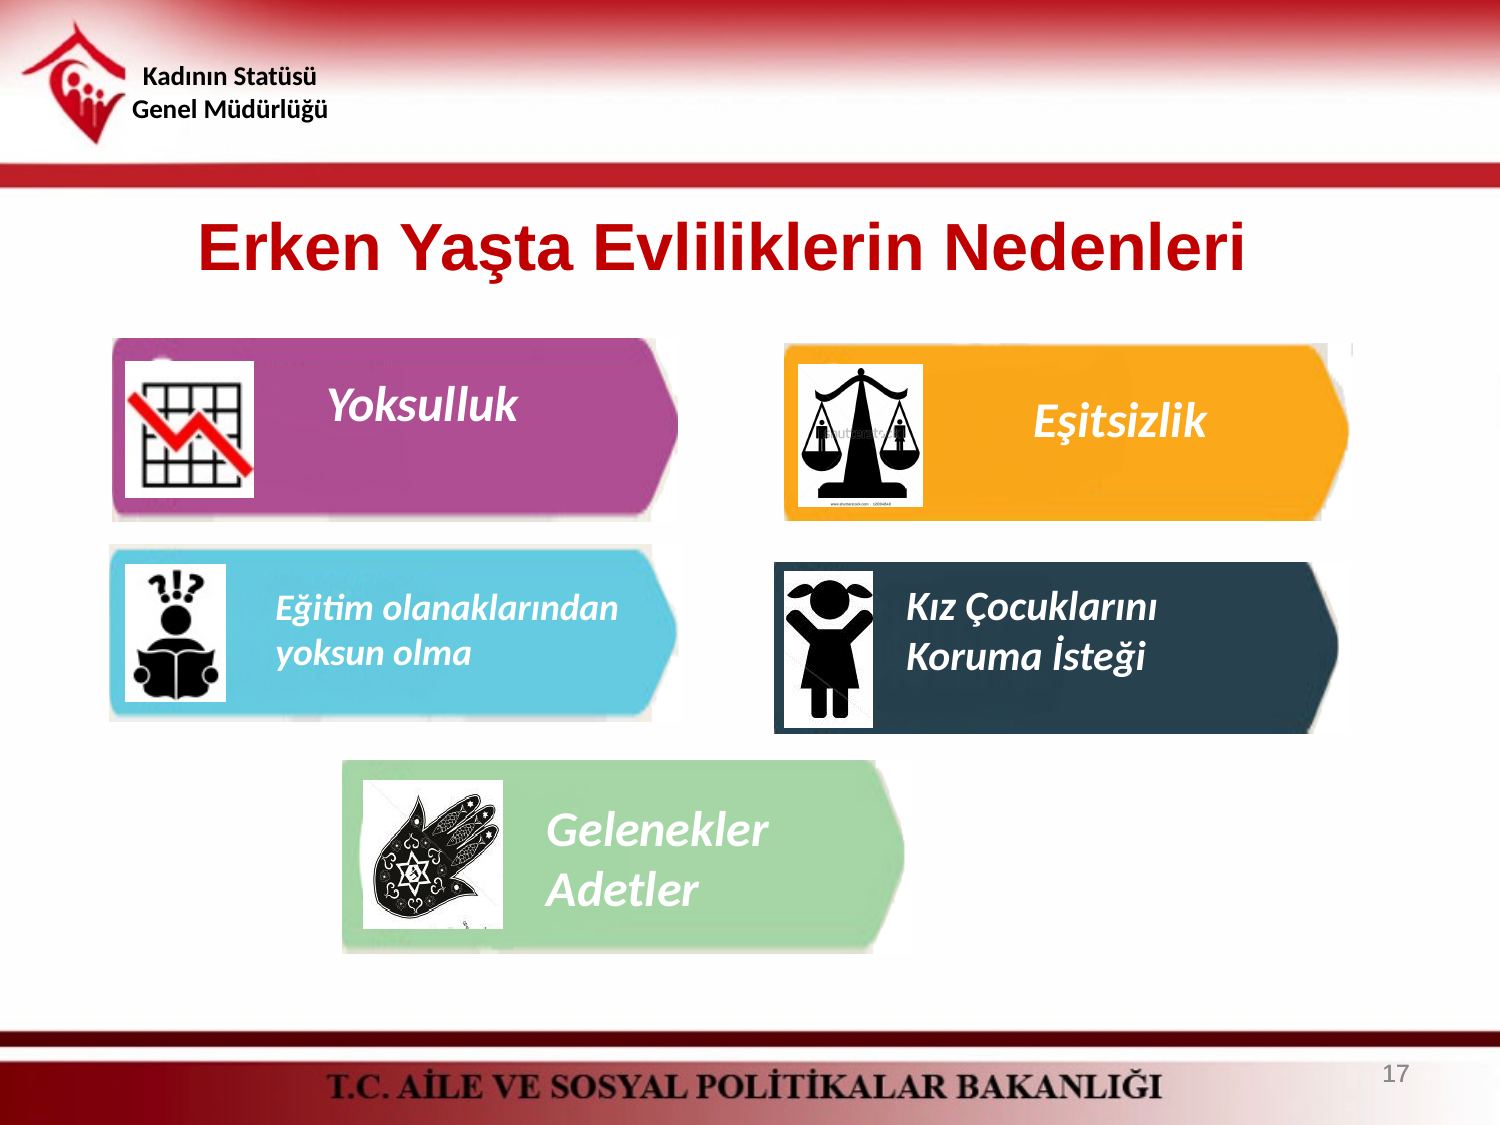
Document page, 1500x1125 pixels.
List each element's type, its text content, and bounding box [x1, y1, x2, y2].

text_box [783, 343, 1354, 522]
picture [0, 0, 1500, 1125]
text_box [773, 561, 1350, 735]
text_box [111, 337, 679, 522]
title Erken Yaşta Evliliklerin Nedenleri [40, 196, 1424, 292]
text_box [109, 543, 682, 723]
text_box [342, 760, 912, 954]
text_box [733, 182, 1500, 278]
text_box 17 [1074, 1042, 1425, 1103]
